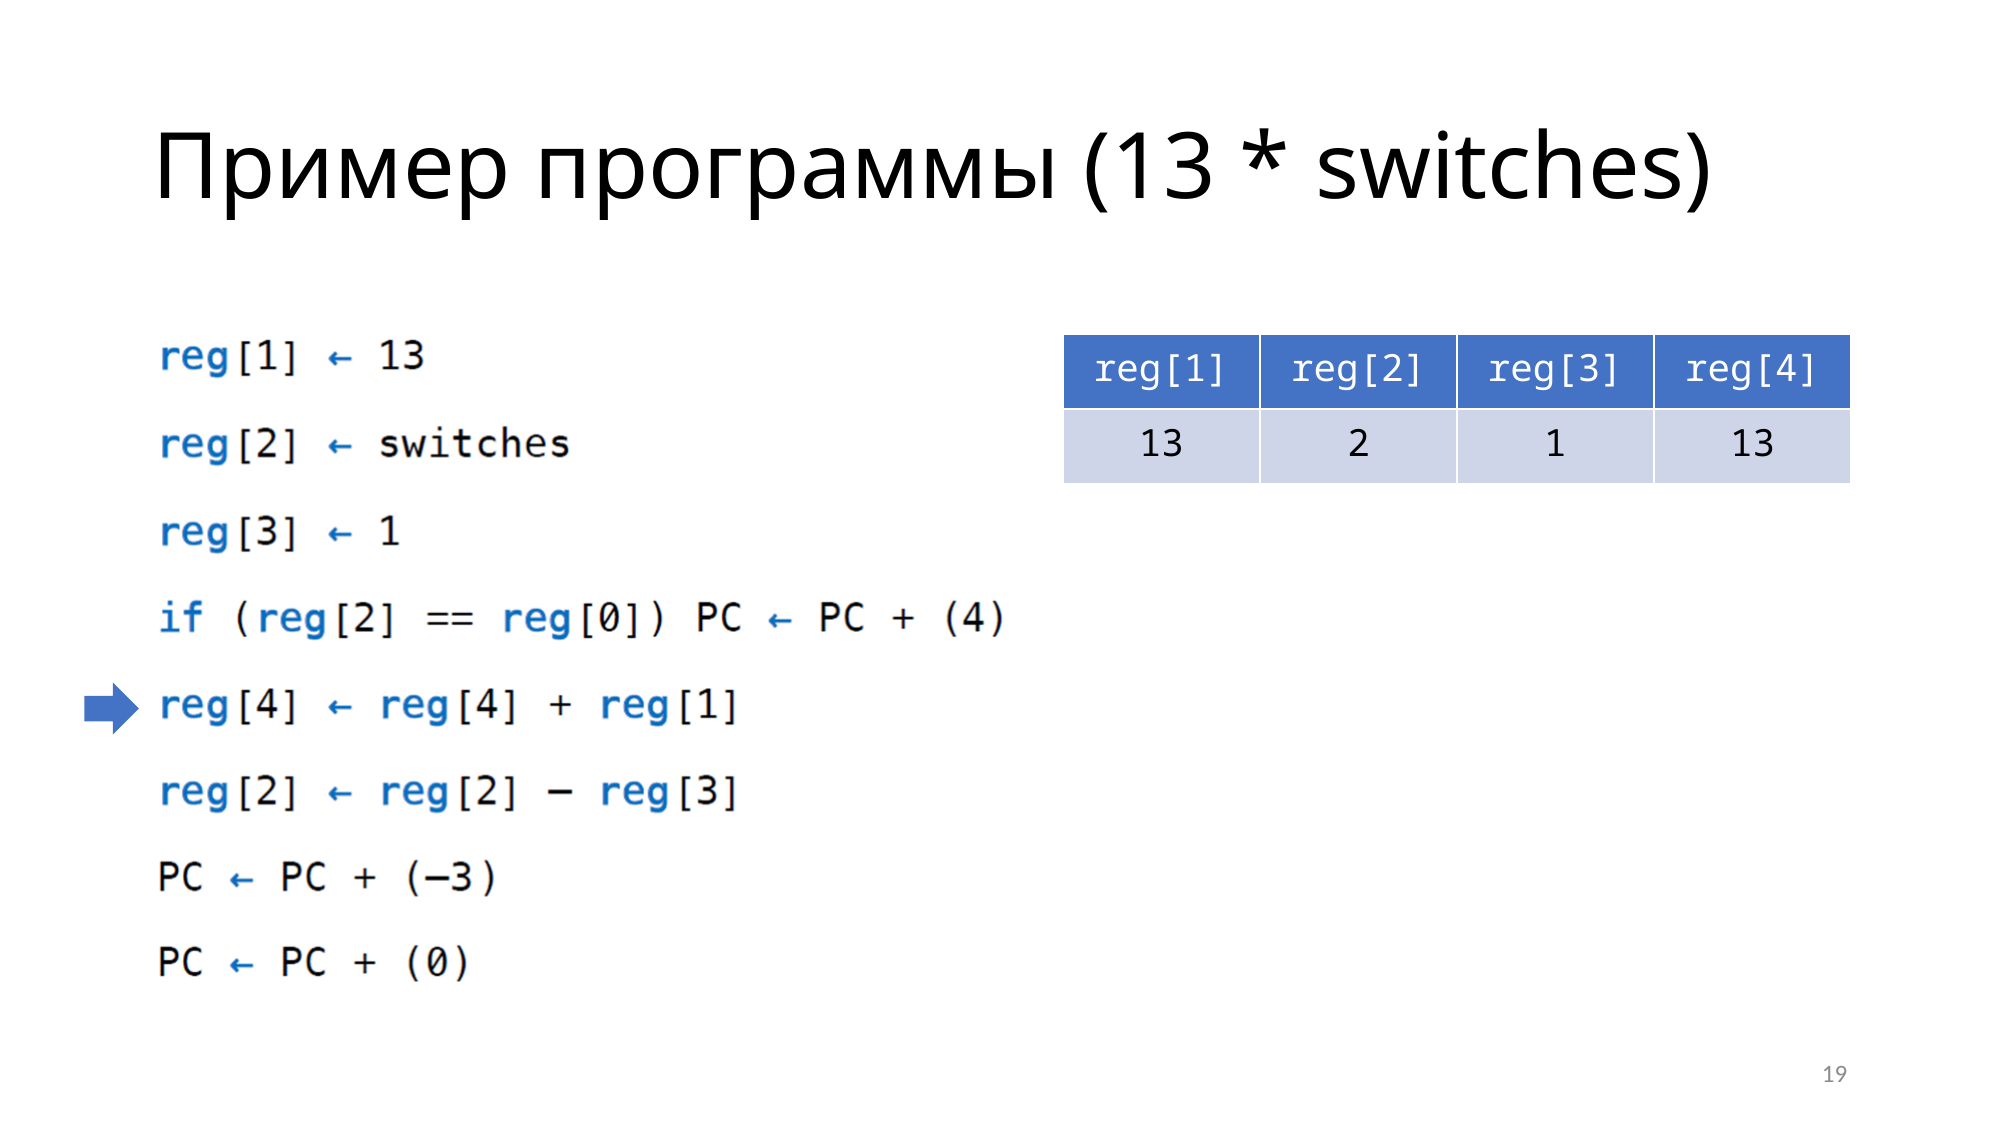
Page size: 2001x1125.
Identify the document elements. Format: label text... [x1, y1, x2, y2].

table_header reg[1] [1140, 335, 1259, 408]
table_cell 13 [1140, 410, 1259, 483]
text_box [84, 682, 137, 735]
title Пример программы (13 * switches) [137, 59, 1863, 278]
table_header reg[3] [1458, 335, 1653, 408]
table_header reg[2] [1261, 335, 1456, 408]
table_cell 2 [1261, 410, 1456, 483]
table_cell 1 [1458, 410, 1653, 483]
table_header reg[4] [1655, 335, 1850, 408]
slide_number 19 [1412, 1042, 1863, 1103]
picture [137, 320, 1140, 1000]
table_cell 13 [1655, 410, 1850, 483]
